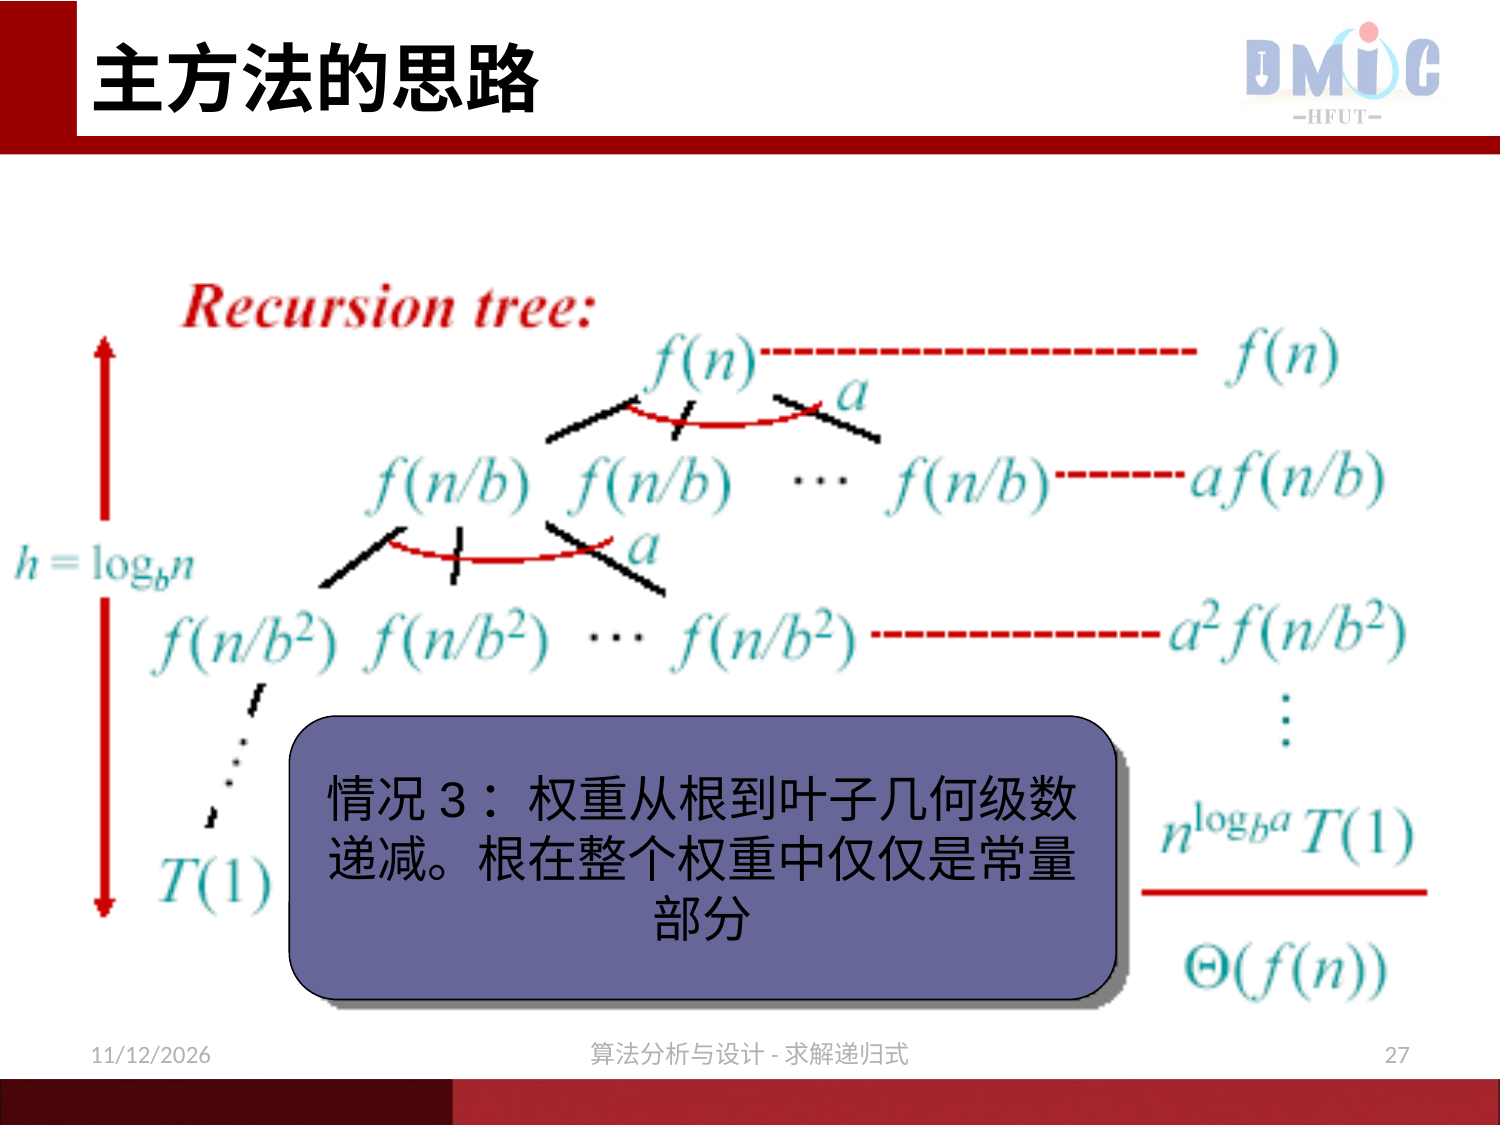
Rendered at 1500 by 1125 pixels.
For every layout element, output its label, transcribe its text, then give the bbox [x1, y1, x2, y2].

picture [0, 202, 1460, 1036]
slide_number 27 [1074, 1044, 1425, 1084]
picture [0, 1079, 1500, 1125]
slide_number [75, 1044, 425, 1084]
title 主方法的思路 [74, 20, 1426, 130]
footer 算法分析与设计-求解递归式 [466, 1044, 1034, 1084]
